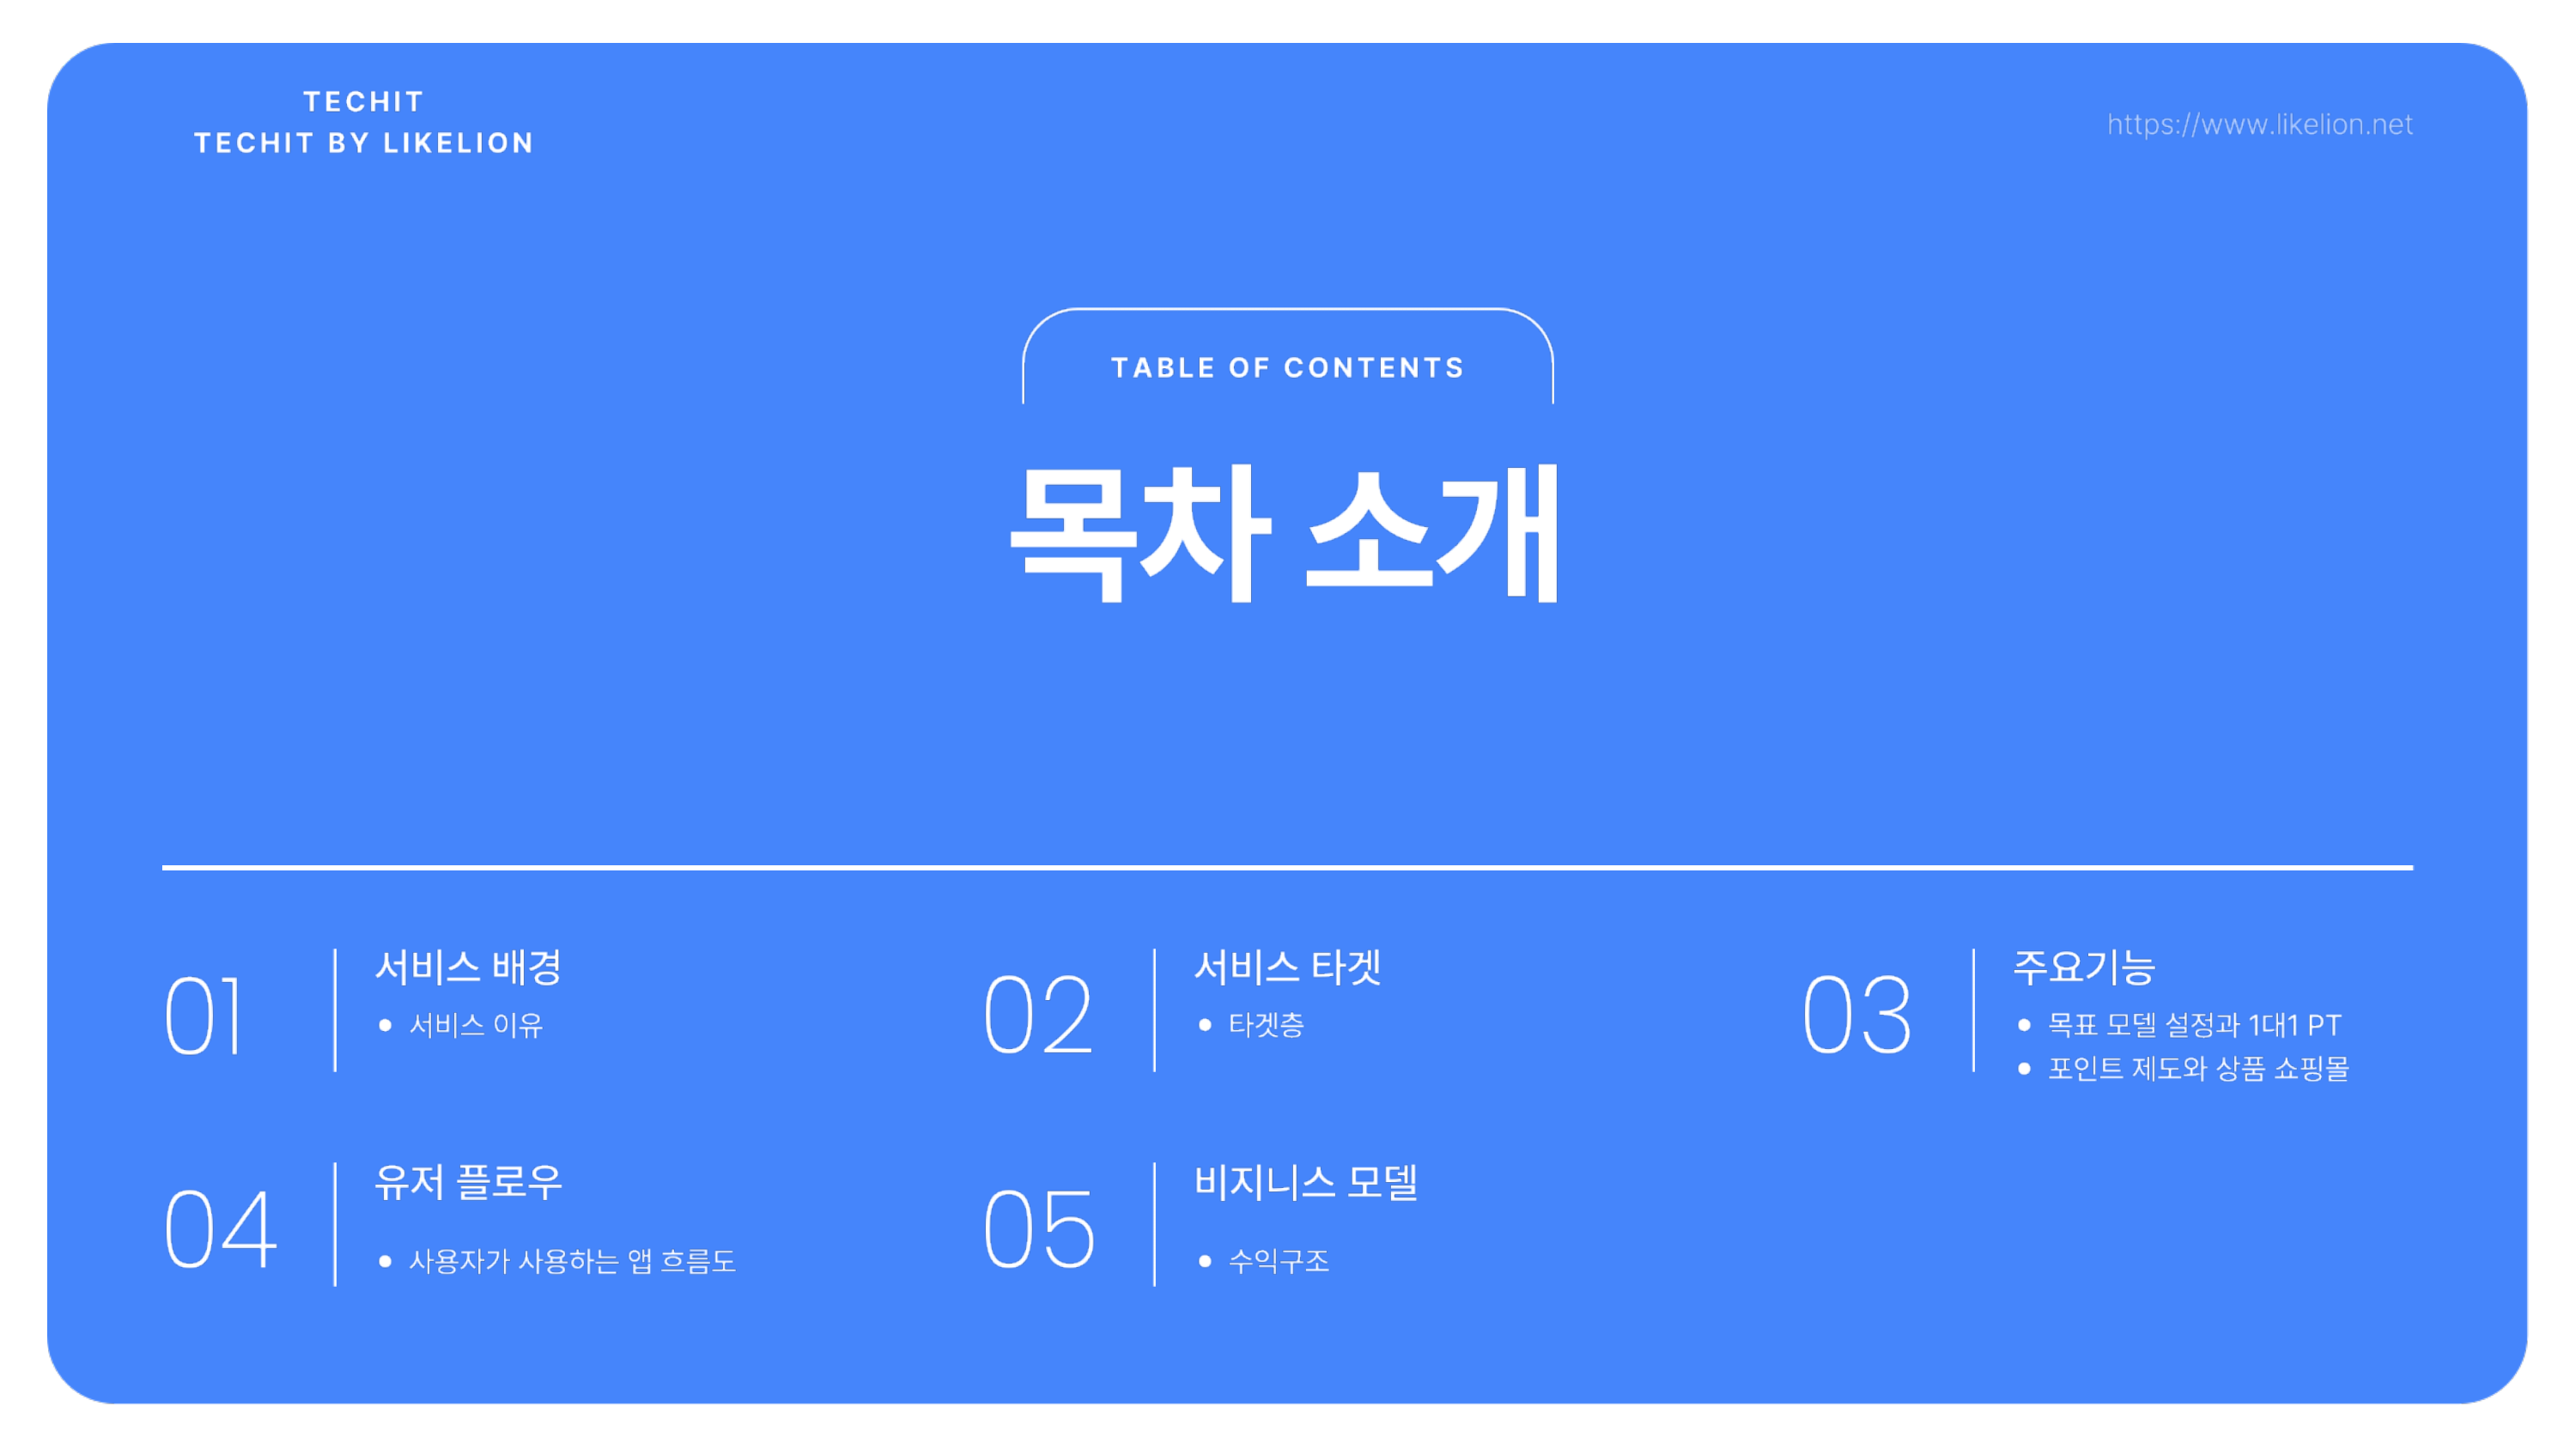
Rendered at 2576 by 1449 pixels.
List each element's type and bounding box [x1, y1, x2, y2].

text_box [47, 43, 2529, 1405]
picture [1904, 85, 2537, 176]
text_box [978, 939, 1597, 1094]
picture [361, 926, 602, 1094]
text_box [1798, 939, 2416, 1094]
text_box [978, 1154, 1597, 1308]
picture [120, 875, 349, 1187]
text_box [1239, 419, 1337, 622]
picture [779, 338, 1797, 783]
picture [120, 66, 591, 194]
text_box [1239, 89, 1337, 337]
text_box [162, 865, 2415, 870]
text_box [159, 1154, 778, 1308]
